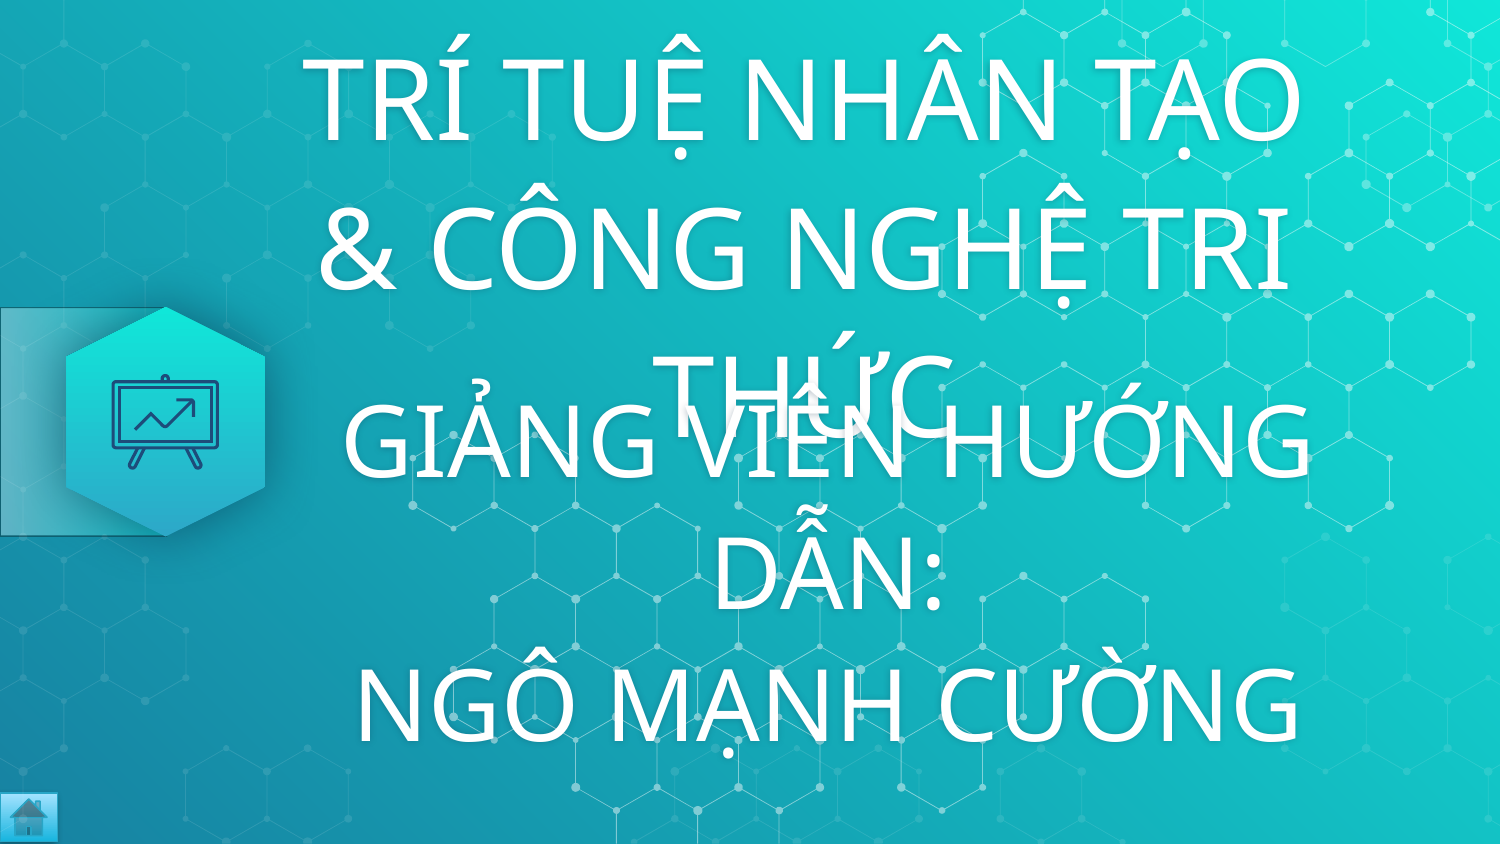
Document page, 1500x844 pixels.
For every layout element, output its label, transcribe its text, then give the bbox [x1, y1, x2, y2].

text_box Giảng viên hướng dẫn: Ngô mạnh cường [217, 399, 1440, 728]
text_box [112, 375, 218, 469]
title Trí tuệ nhân tạo & Công nghệ tri thức [260, 73, 1349, 396]
